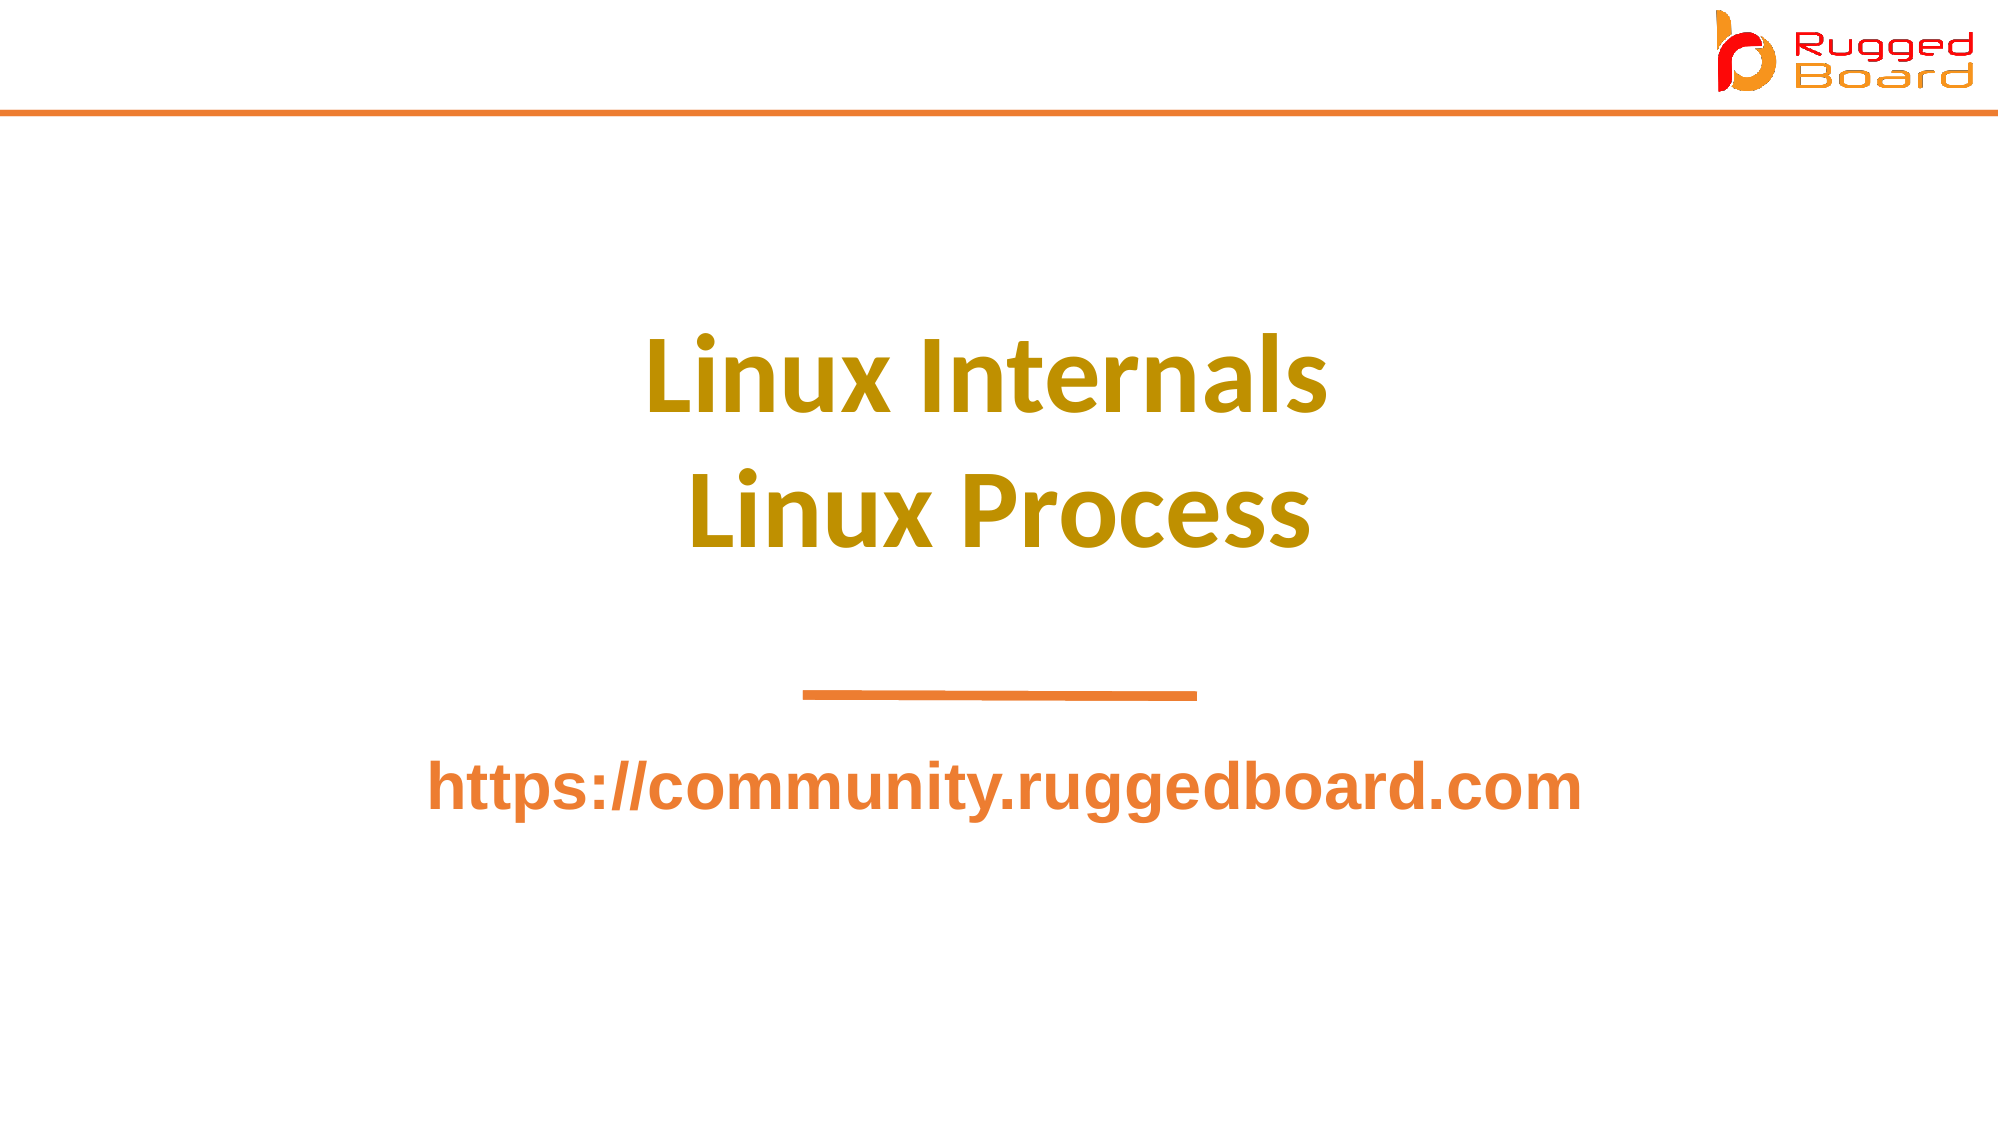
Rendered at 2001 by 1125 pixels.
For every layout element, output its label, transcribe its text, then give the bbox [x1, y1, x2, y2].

text_box Linux Internals Linux Process [249, 230, 1750, 623]
text_box https://community.ruggedboard.com [249, 735, 1761, 924]
picture [1710, 8, 1981, 106]
